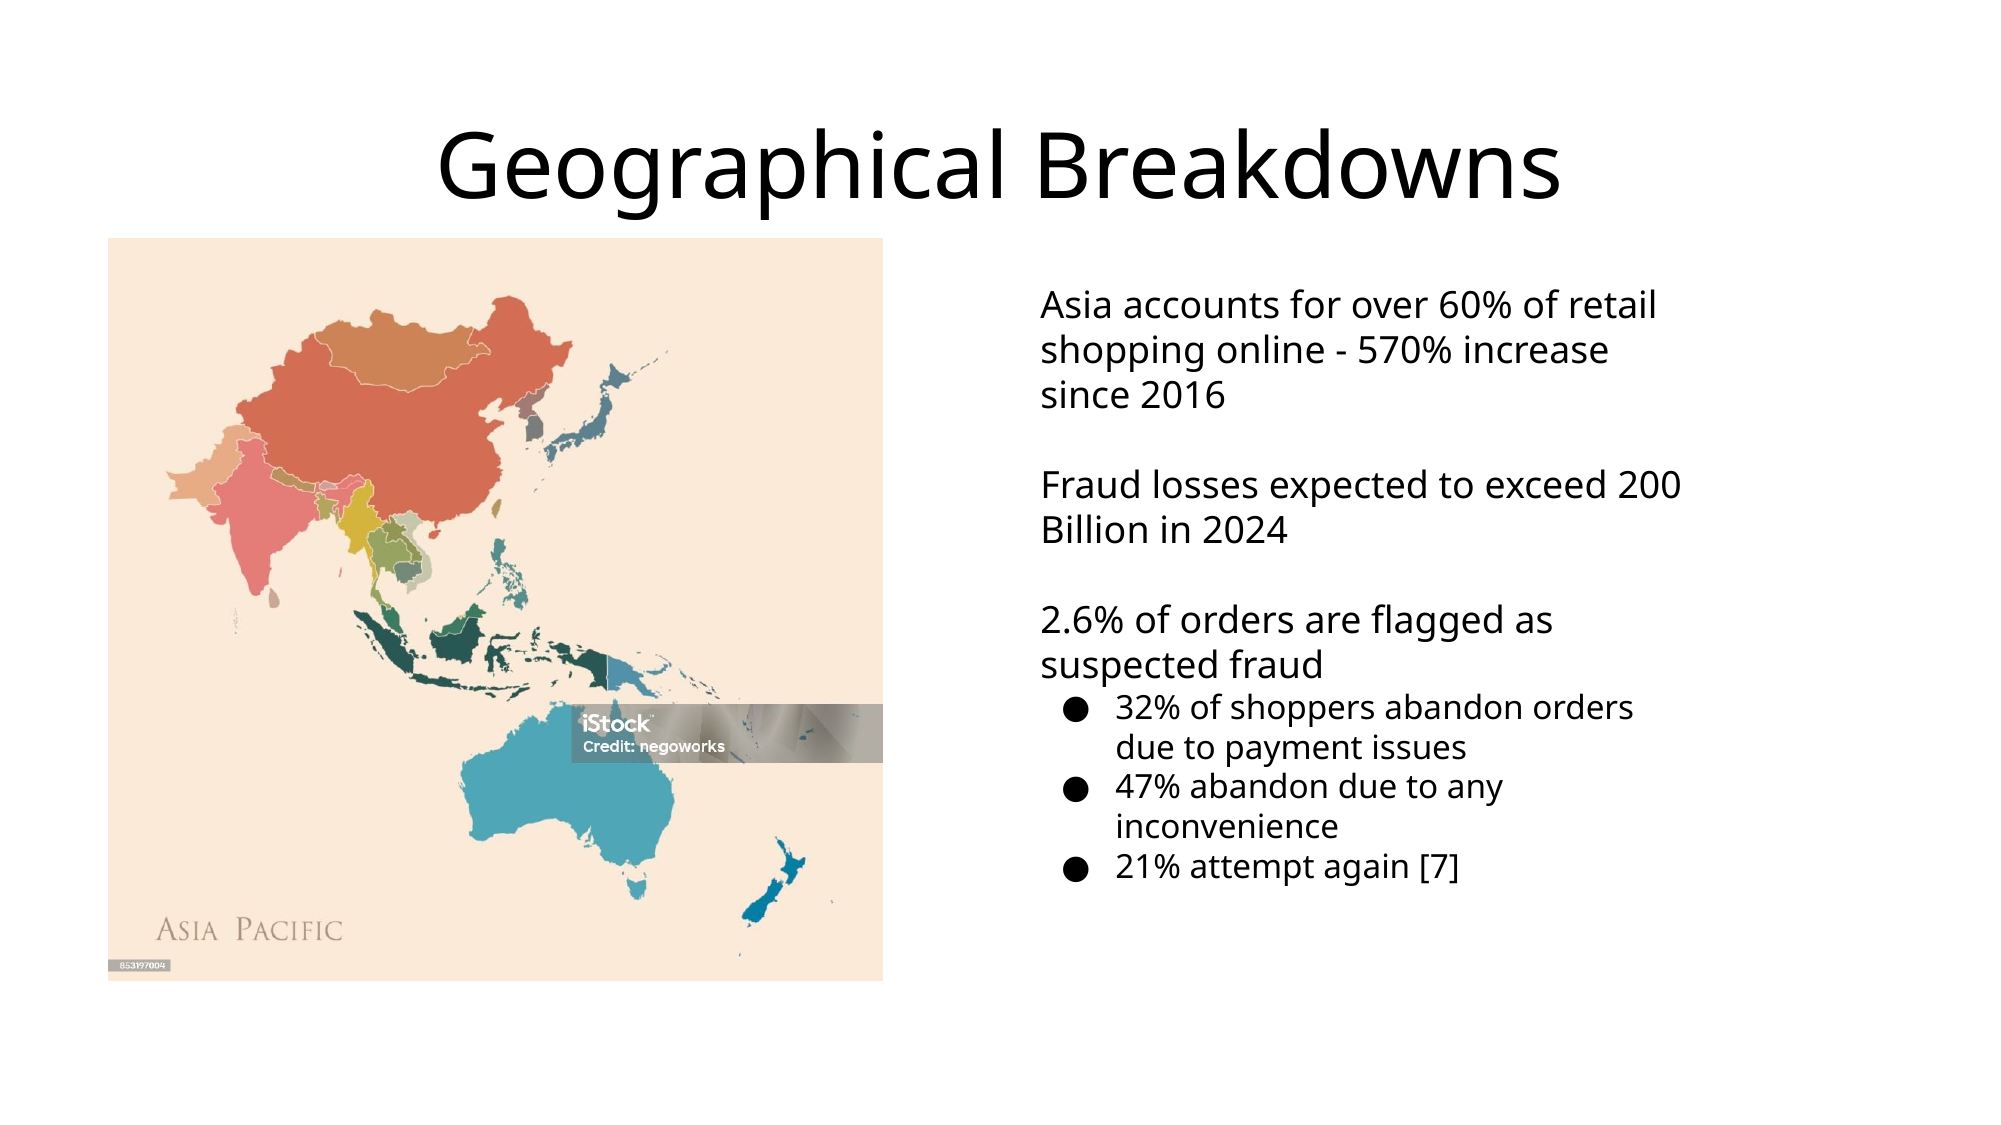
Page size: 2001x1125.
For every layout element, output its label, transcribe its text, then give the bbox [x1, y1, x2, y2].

text_box Asia accounts for over 60% of retail shopping online - 570% increase since 2016 Fraud losses expected to exceed 200 Billion in 2024 2.6% of orders are flagged as suspected fraud 32% of shoppers abandon orders due to payment issues 47% abandon due to any inconvenience 21% attempt again [7] [950, 265, 1707, 981]
title Geographical Breakdowns [137, 59, 1863, 278]
picture [107, 238, 884, 981]
